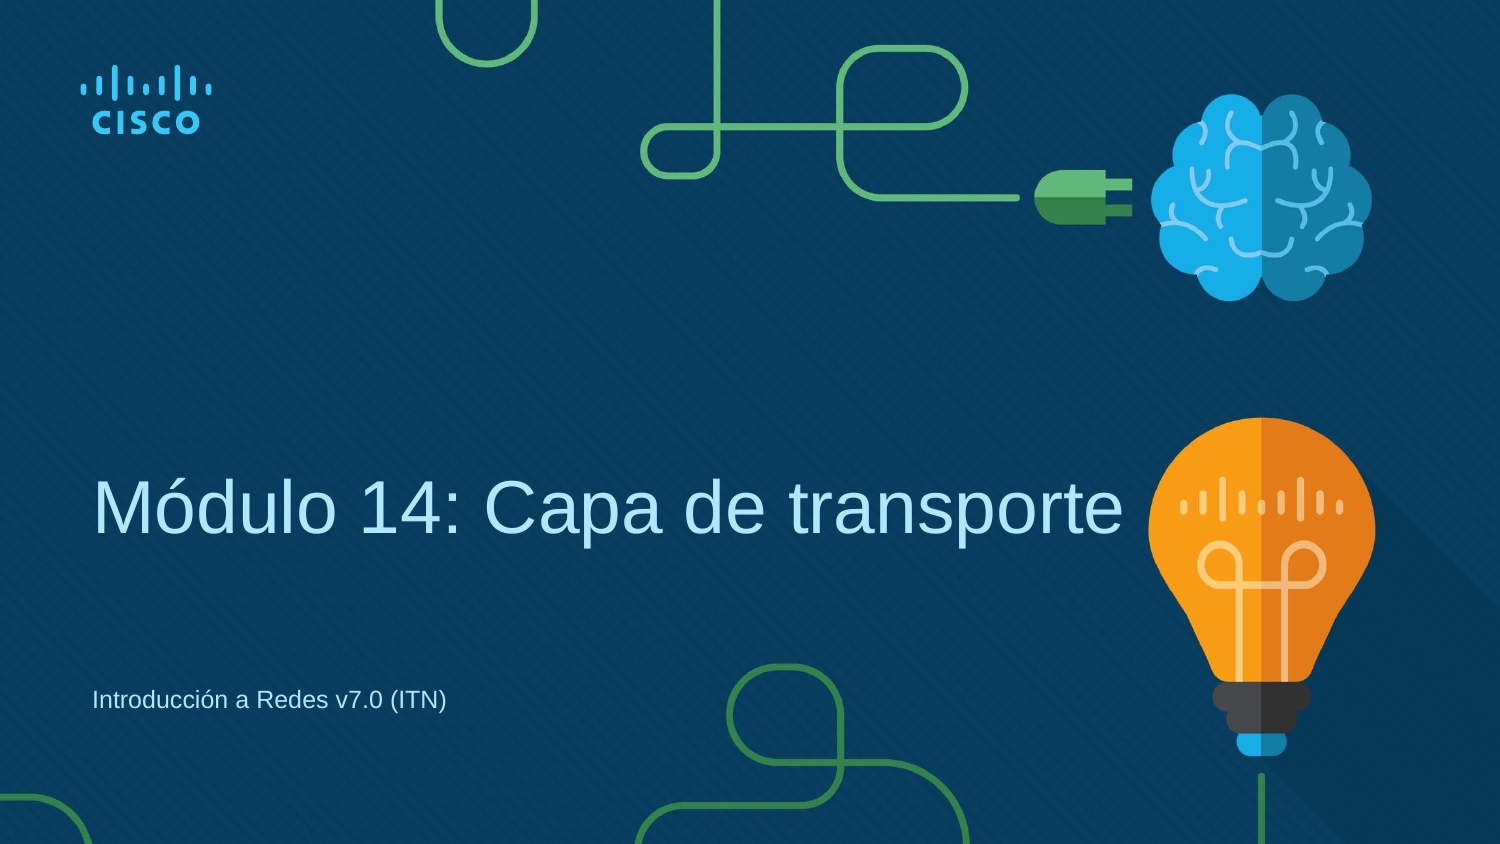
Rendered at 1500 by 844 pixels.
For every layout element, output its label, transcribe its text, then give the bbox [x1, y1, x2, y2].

subtitle Introducción a Redes v7.0 (ITN) [77, 624, 466, 773]
picture [0, 0, 1500, 844]
title Módulo 14: Capa de transporte [77, 380, 1172, 558]
